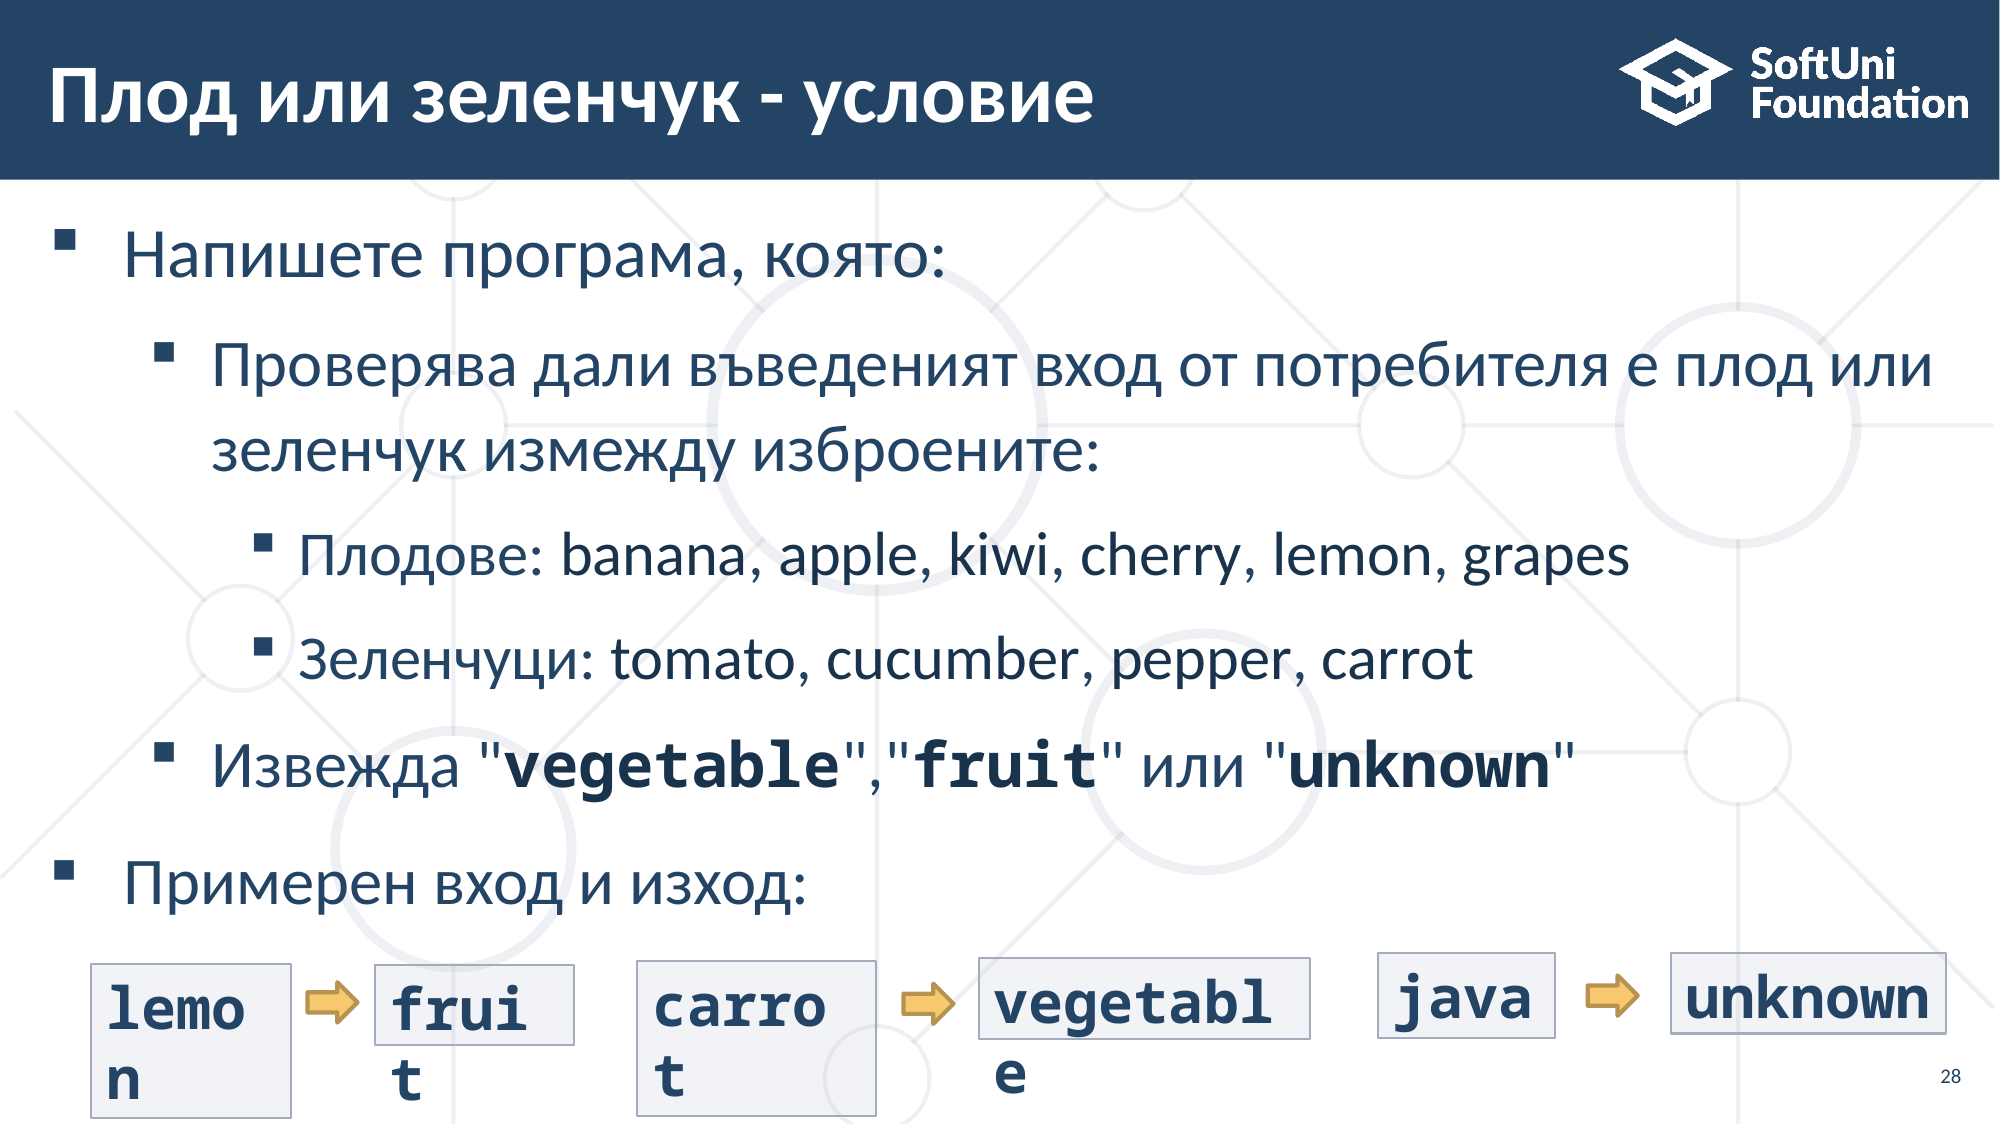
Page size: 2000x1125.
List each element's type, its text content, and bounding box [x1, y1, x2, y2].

slide_number 28 [1896, 1049, 1968, 1101]
title Плод или зеленчук - условие [31, 16, 1591, 162]
picture [1618, 38, 1968, 126]
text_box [91, 963, 575, 1050]
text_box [636, 957, 1310, 1047]
list Напишете програма, която: Проверява дали въведеният вход от потребителя е плод или зеленчук измежду изброените: Плодове: banana, apple, kiwi, cherry, lemon, grapes Зеленчуци: tomato, cucumber, pepper, carrot Извежда "vegetable","fruit" или "unknown" Примерен вход и изход: [31, 196, 1970, 1050]
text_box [1378, 952, 1946, 1039]
